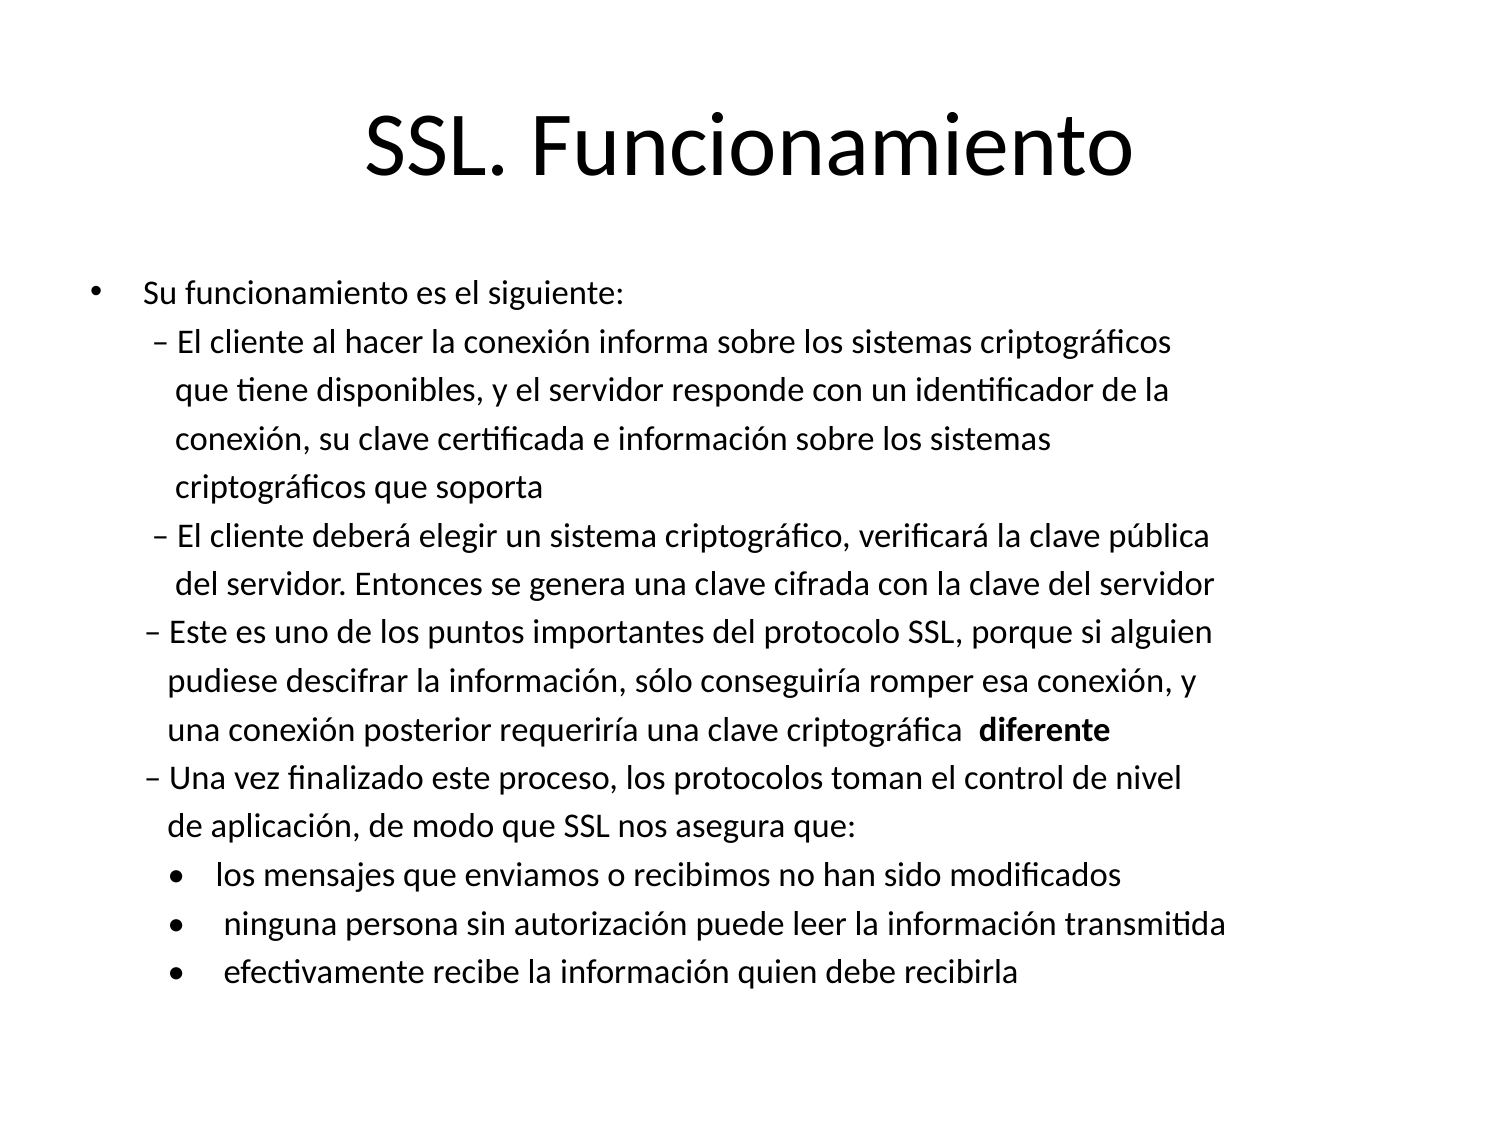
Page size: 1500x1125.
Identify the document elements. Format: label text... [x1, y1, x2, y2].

title SSL. Funcionamiento [75, 45, 1425, 233]
list Su funcionamiento es el siguiente: – El cliente al hacer la conexión informa sobre los sistemas criptográficos que tiene disponibles, y el servidor responde con un identificador de la conexión, su clave certificada e información sobre los sistemas criptográficos que soporta – El cliente deberá elegir un sistema criptográfico, verificará la clave pública del servidor. Entonces se genera una clave cifrada con la clave del servidor – Este es uno de los puntos importantes del protocolo SSL, porque si alguien pudiese descifrar la información, sólo conseguiría romper esa conexión, y una conexión posterior requeriría una clave criptográfica diferente – Una vez finalizado este proceso, los protocolos toman el control de nivel de aplicación, de modo que SSL nos asegura que: • los mensajes que enviamos o recibimos no han sido modificados • ninguna persona sin autorización puede leer la información transmitida • efectivamente recibe la información quien debe recibirla [75, 262, 1425, 1005]
